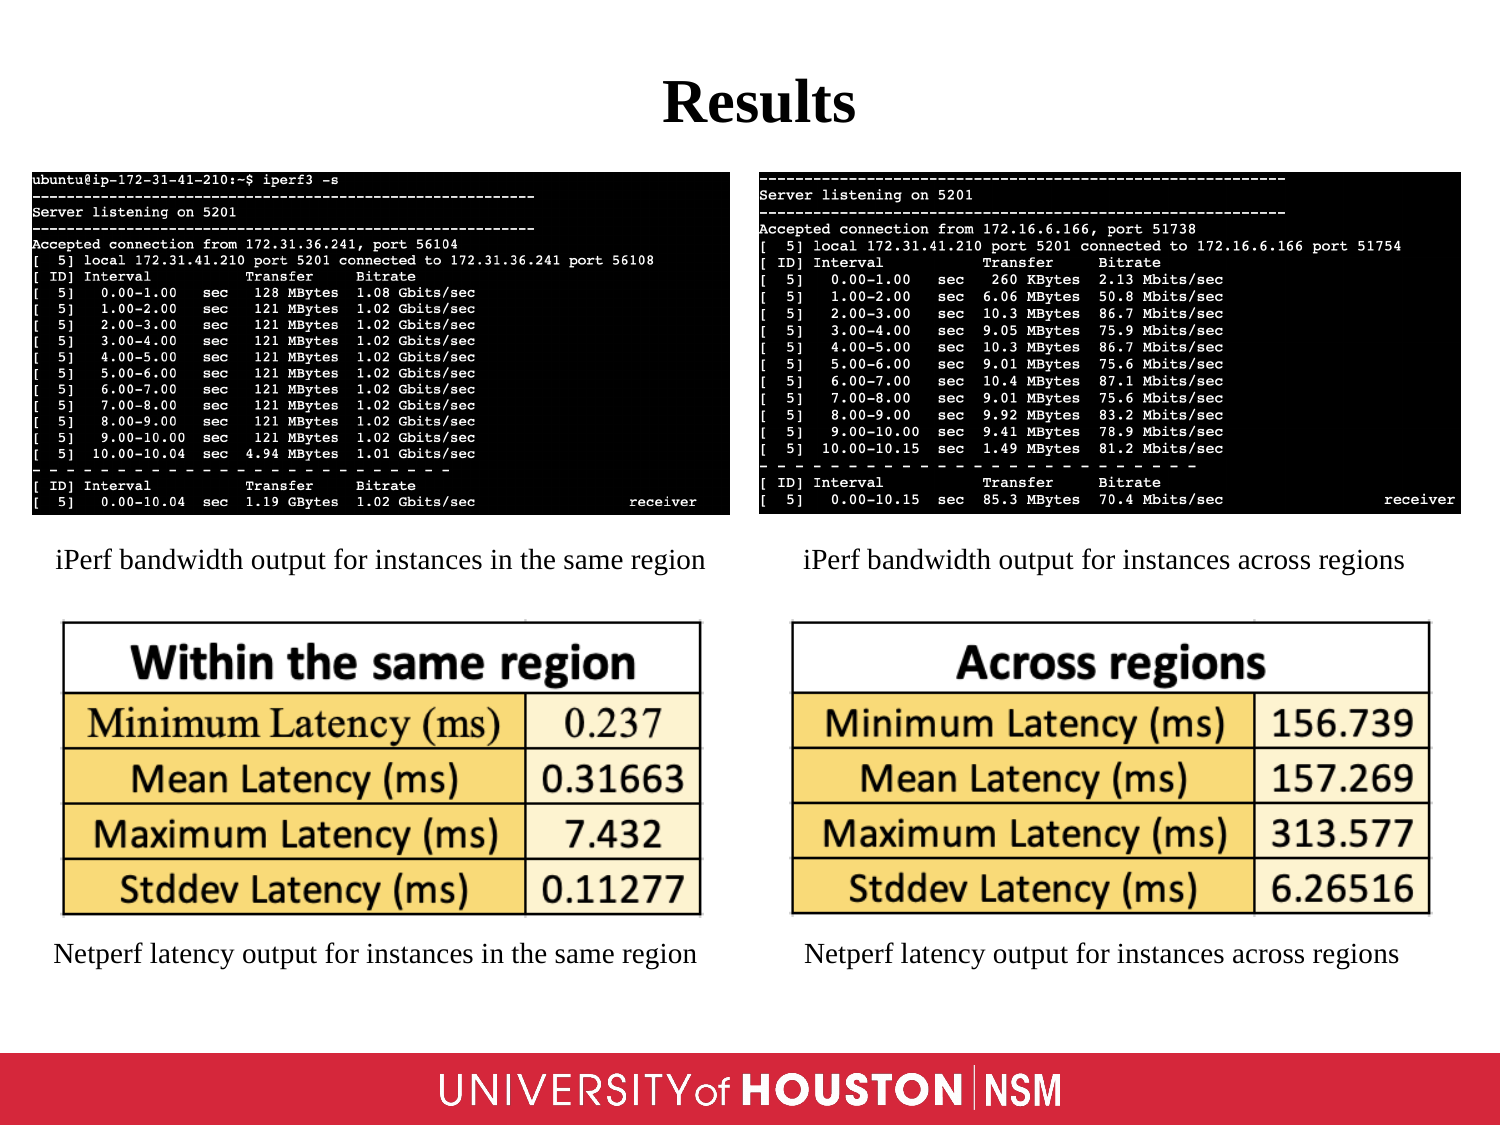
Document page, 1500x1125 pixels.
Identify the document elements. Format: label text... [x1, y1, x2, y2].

picture [32, 172, 730, 515]
picture [440, 1065, 1060, 1110]
text_box Netperf latency output for instances across regions [789, 926, 1441, 977]
text_box iPerf bandwidth output for instances across regions [749, 532, 1459, 583]
text_box Netperf latency output for instances in the same region [38, 926, 724, 977]
picture [788, 619, 1433, 917]
text_box iPerf bandwidth output for instances in the same region [32, 532, 730, 583]
picture [59, 619, 704, 918]
picture [759, 172, 1461, 514]
title Results [112, 32, 1407, 172]
